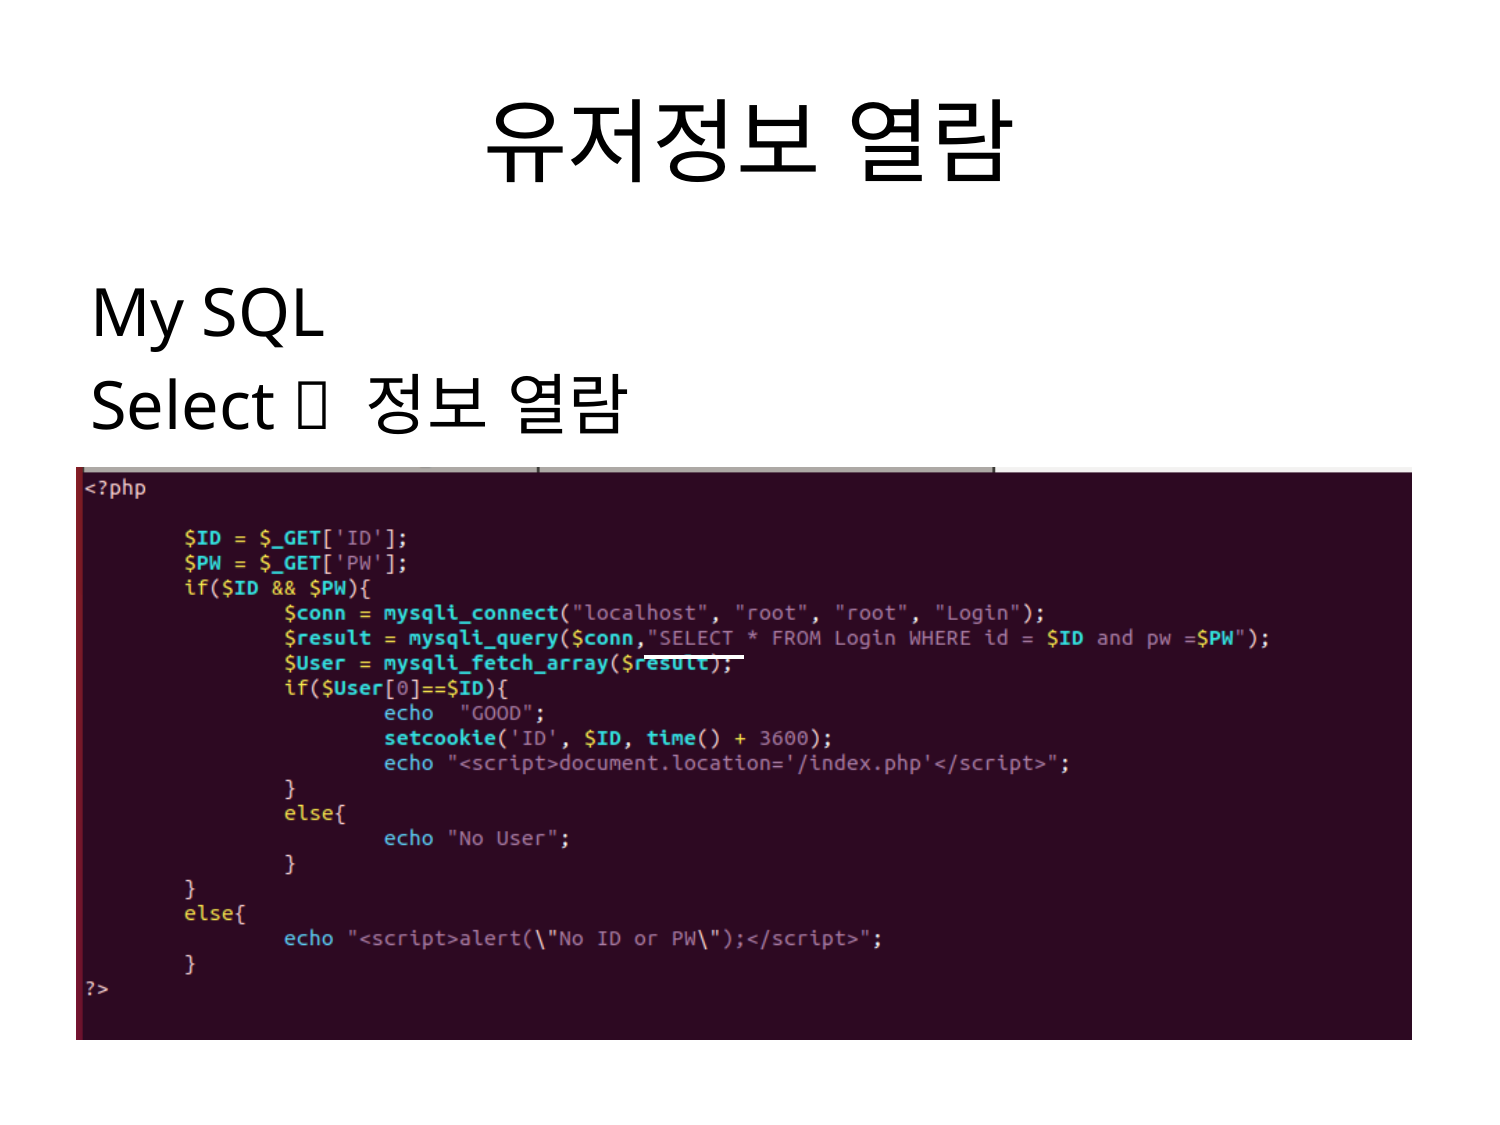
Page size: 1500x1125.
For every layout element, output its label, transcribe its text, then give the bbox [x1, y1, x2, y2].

list My SQL Select  정보 열람 [75, 262, 1425, 1005]
title 유저정보 열람 [75, 45, 1425, 233]
picture [76, 467, 1412, 1040]
